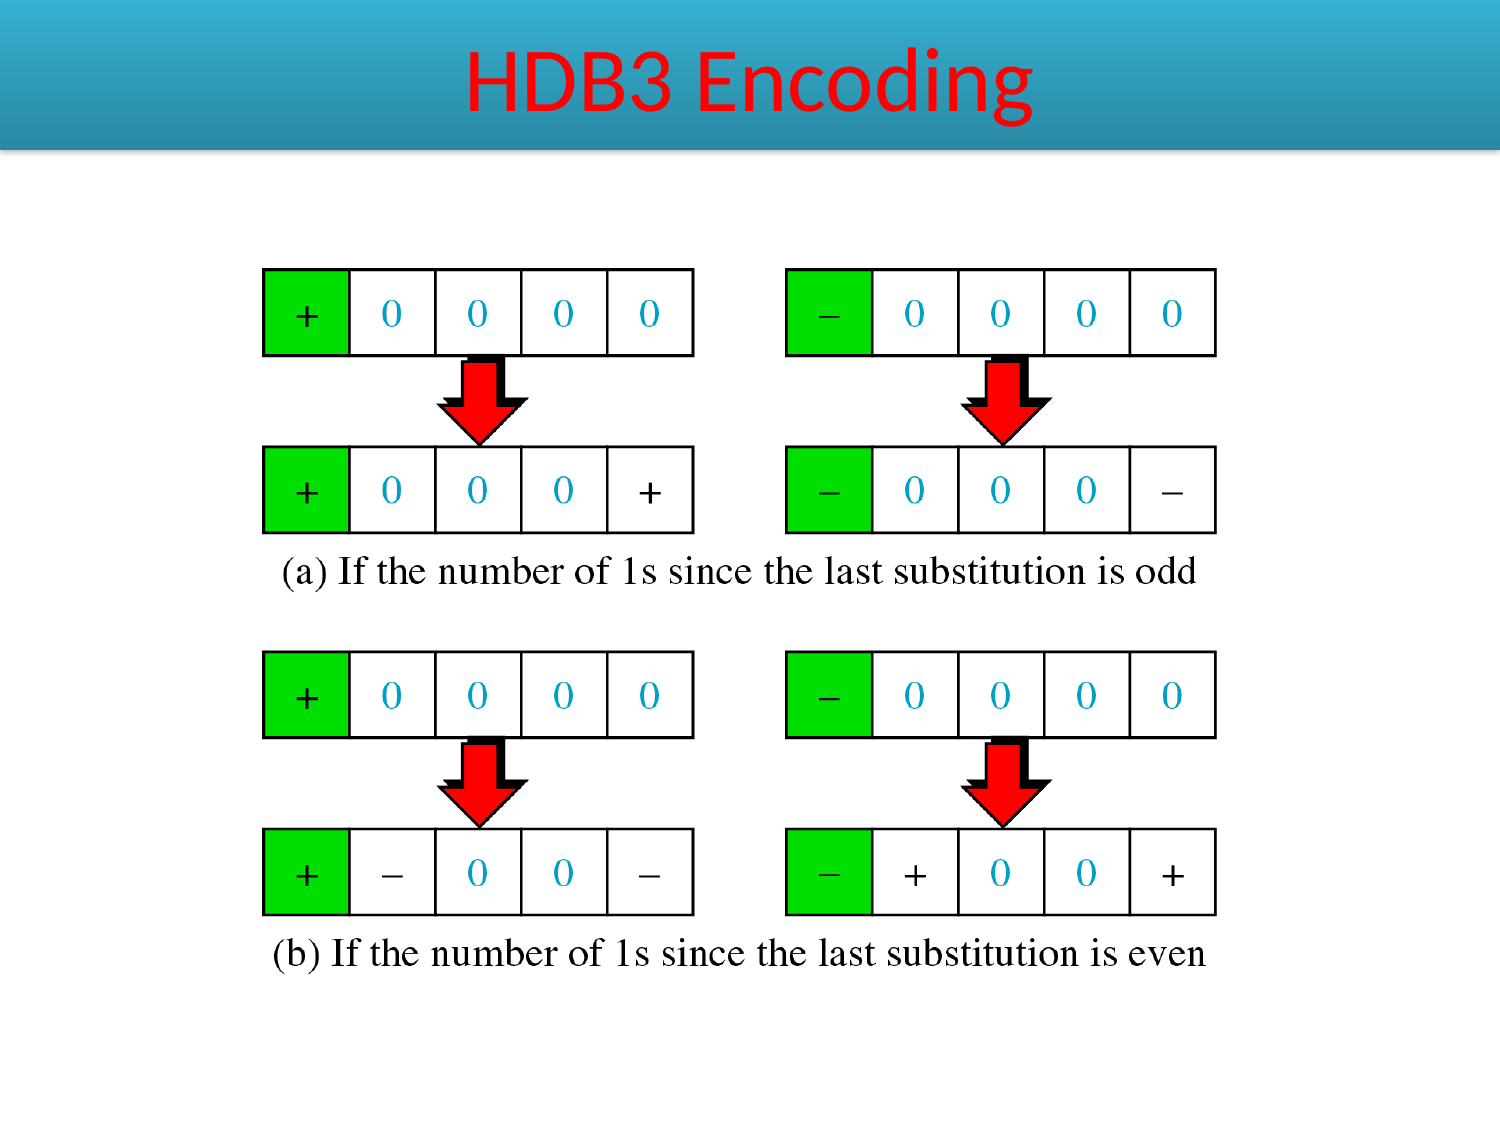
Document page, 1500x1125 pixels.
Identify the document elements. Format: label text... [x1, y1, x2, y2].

title HDB3 Encoding [0, 0, 1500, 150]
picture [262, 267, 1217, 976]
